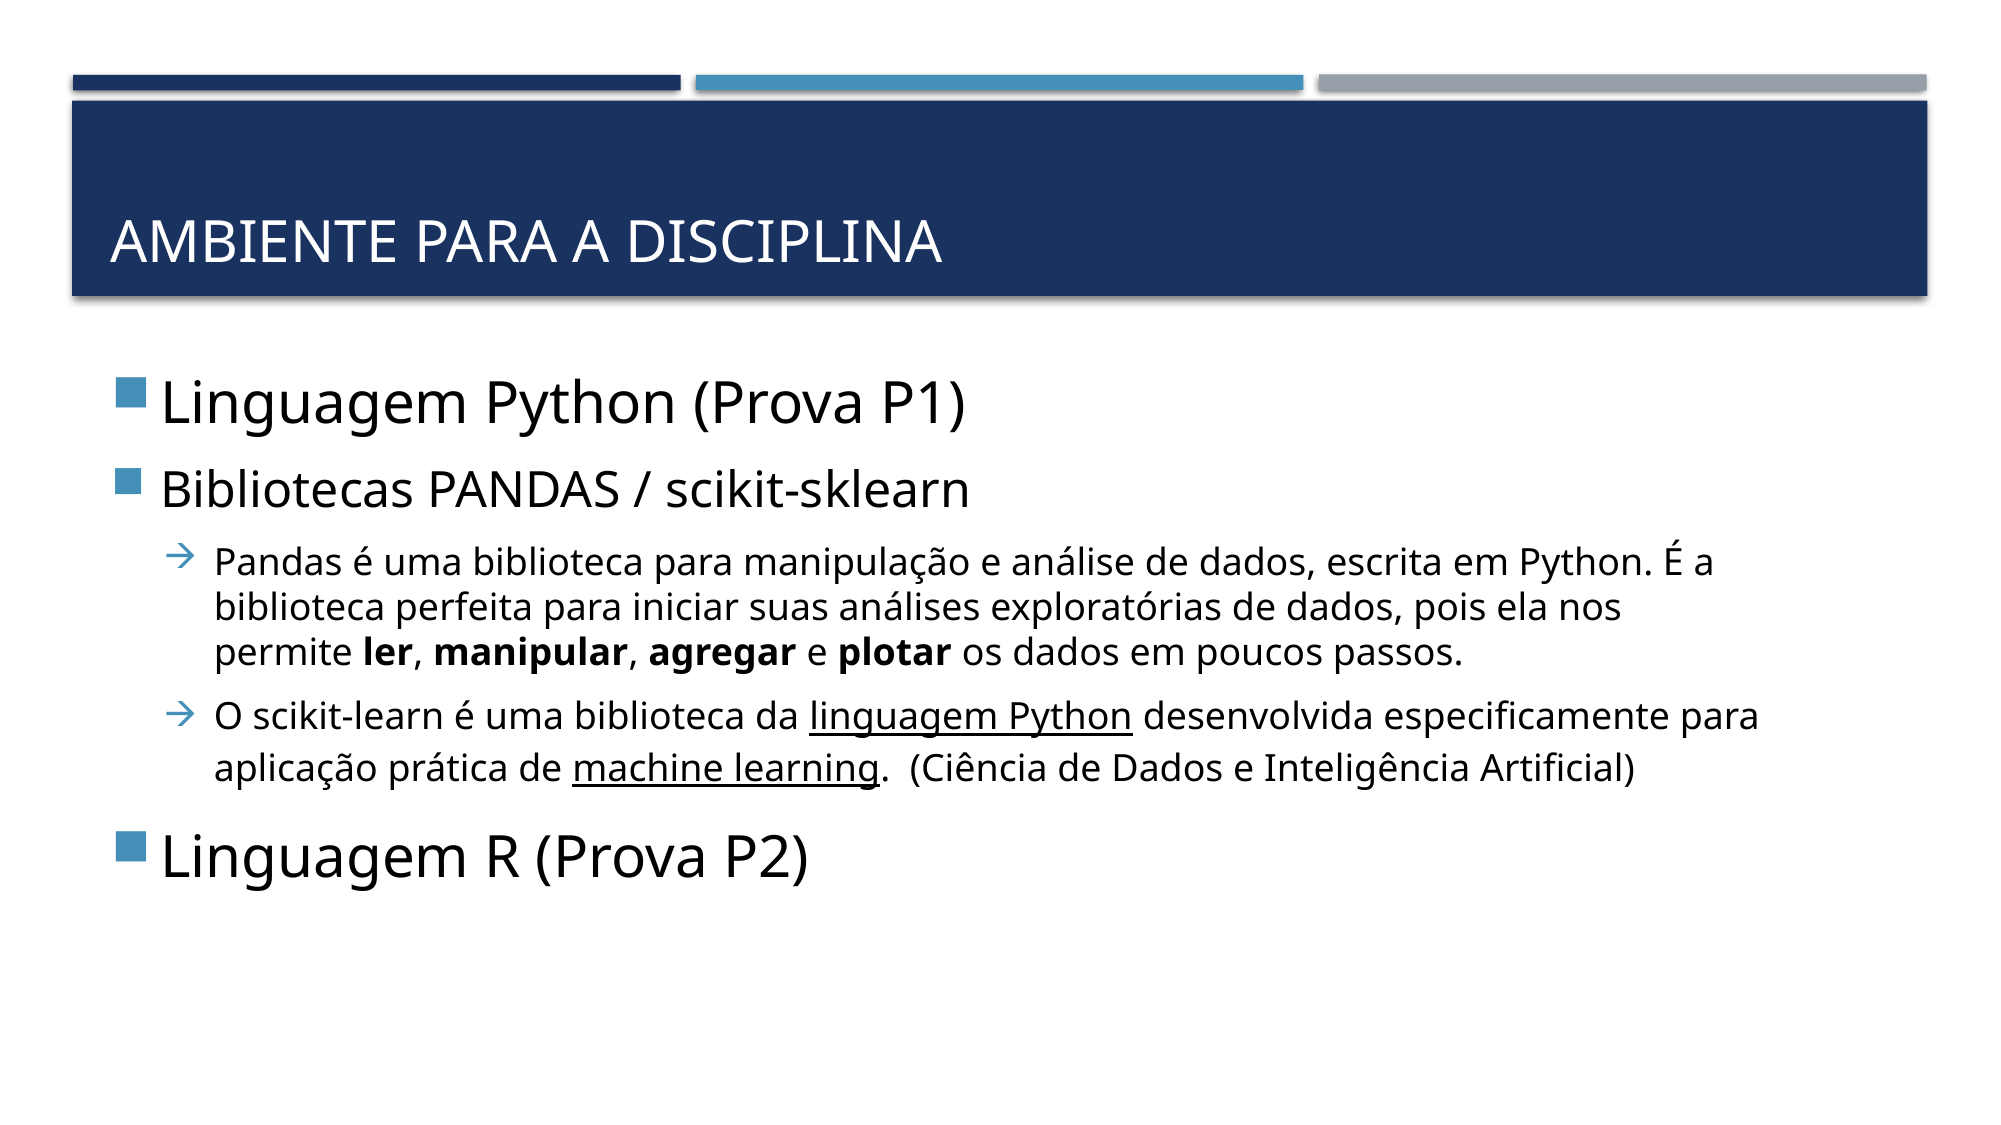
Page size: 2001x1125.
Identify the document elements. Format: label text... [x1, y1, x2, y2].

list Linguagem Python (Prova P1) Bibliotecas PANDAS / scikit-sklearn Pandas é uma biblioteca para manipulação e análise de dados, escrita em Python. É a biblioteca perfeita para iniciar suas análises exploratórias de dados, pois ela nos permite ler, manipular, agregar e plotar os dados em poucos passos. O scikit-learn é uma biblioteca da linguagem Python desenvolvida especificamente para aplicação prática de machine learning. (Ciência de Dados e Inteligência Artificial) Linguagem R (Prova P2) [95, 357, 1905, 962]
title Ambiente para a disciplina [95, 115, 1905, 282]
